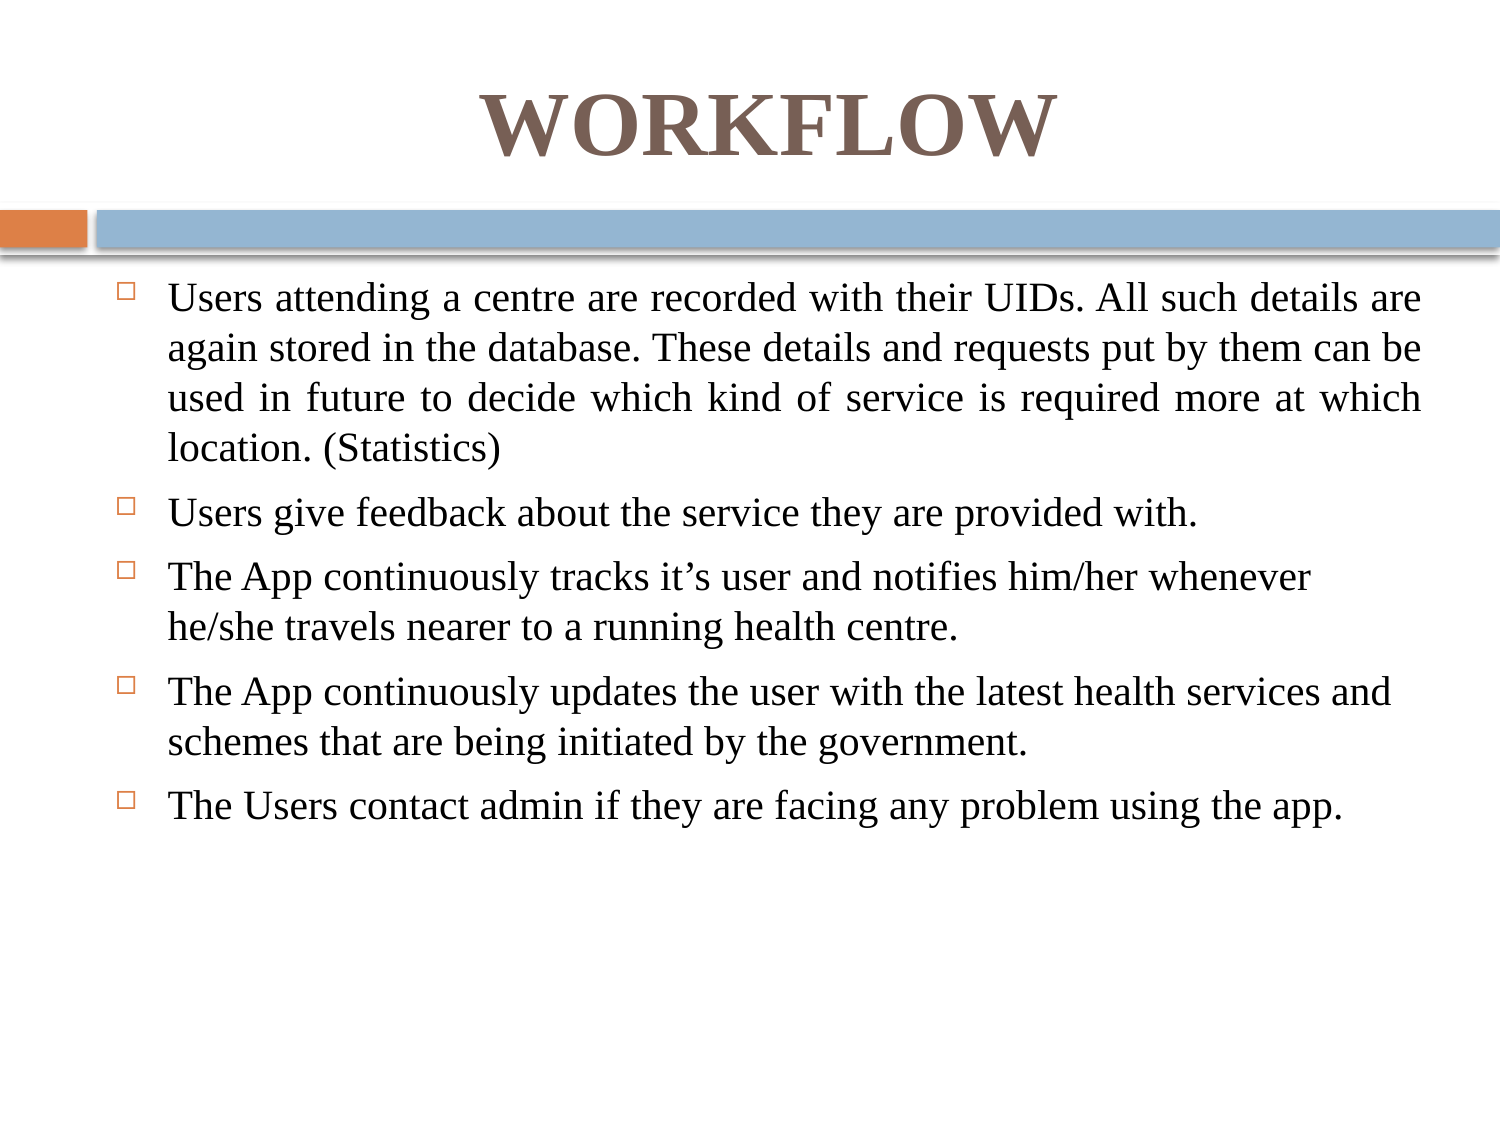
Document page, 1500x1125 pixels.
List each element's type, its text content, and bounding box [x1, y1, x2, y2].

list Users attending a centre are recorded with their UIDs. All such details are again stored in the database. These details and requests put by them can be used in future to decide which kind of service is required more at which location. (Statistics) Users give feedback about the service they are provided with. The App continuously tracks it’s user and notifies him/her whenever he/she travels nearer to a running health centre. The App continuously updates the user with the latest health services and schemes that are being initiated by the government. The Users contact admin if they are facing any problem using the app. [100, 262, 1438, 1000]
title WORKFLOW [100, 37, 1438, 200]
